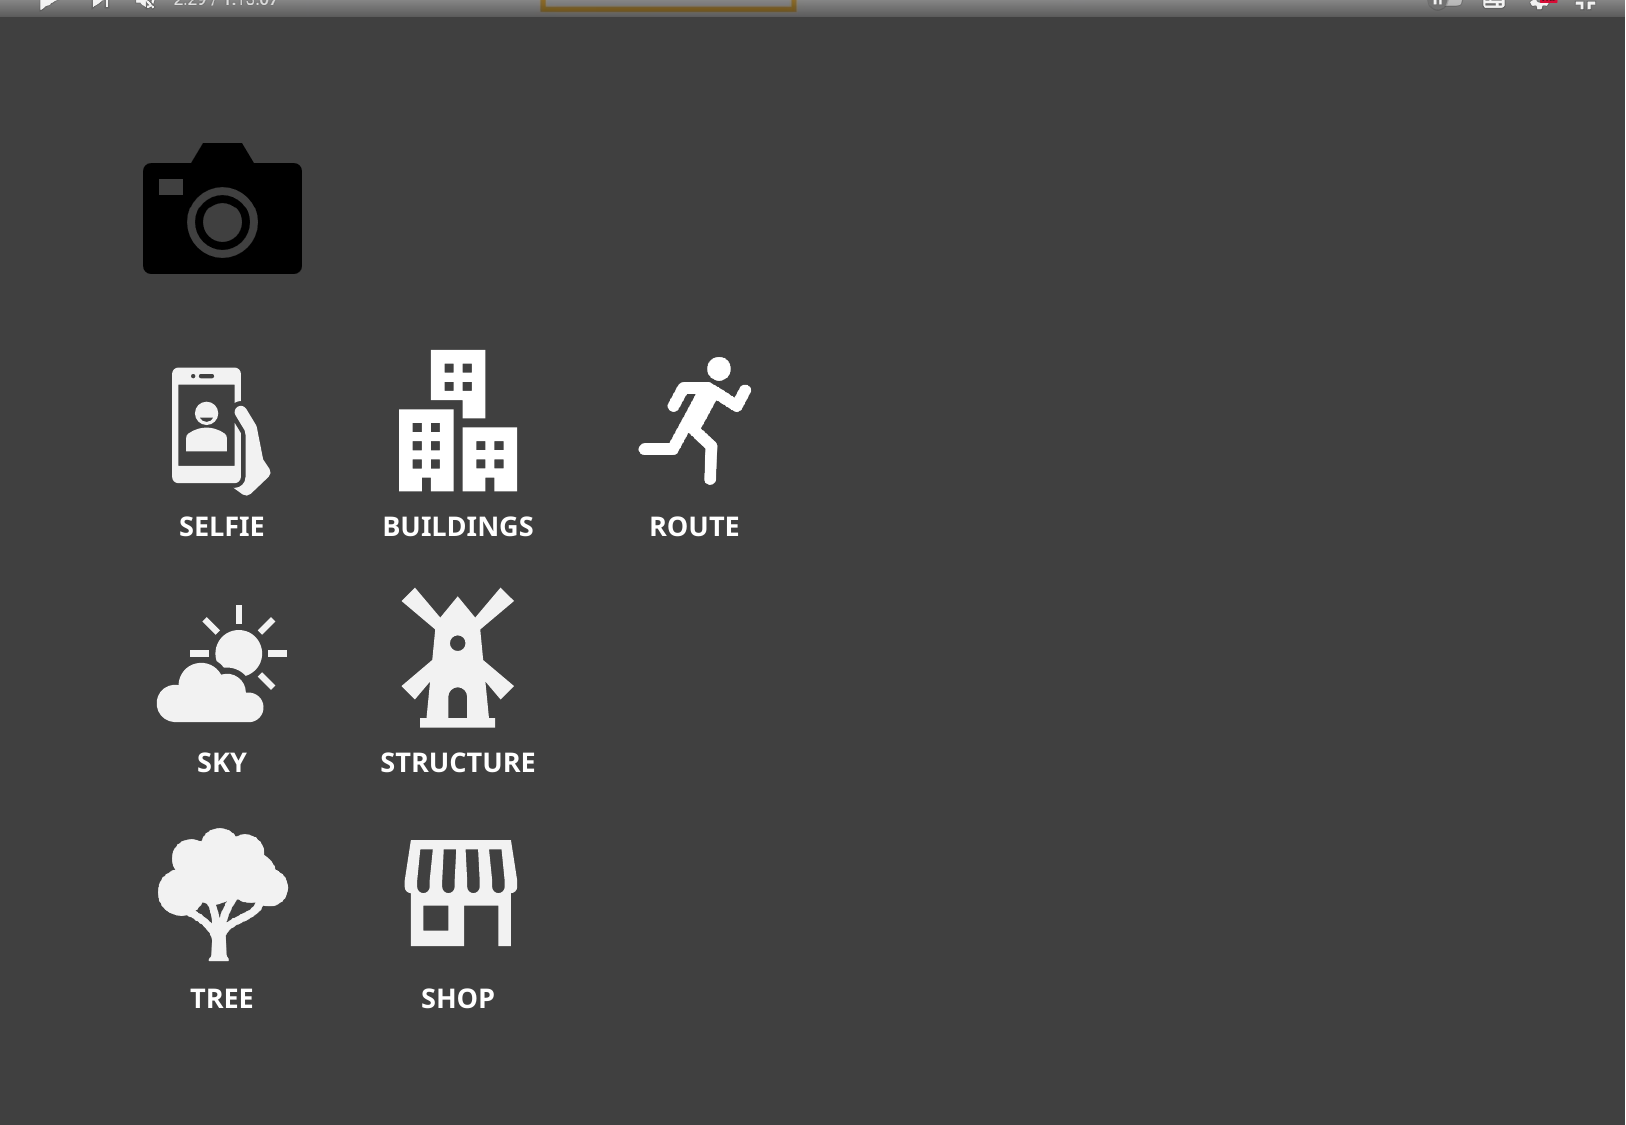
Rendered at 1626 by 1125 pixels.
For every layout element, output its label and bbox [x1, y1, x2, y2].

text_box [103, 89, 341, 325]
picture [0, 0, 1625, 18]
text_box [341, 800, 577, 1036]
text_box [577, 325, 813, 563]
text_box [341, 325, 577, 561]
text_box [339, 561, 577, 800]
text_box [103, 325, 341, 561]
text_box [103, 561, 339, 798]
text_box [103, 798, 341, 1036]
